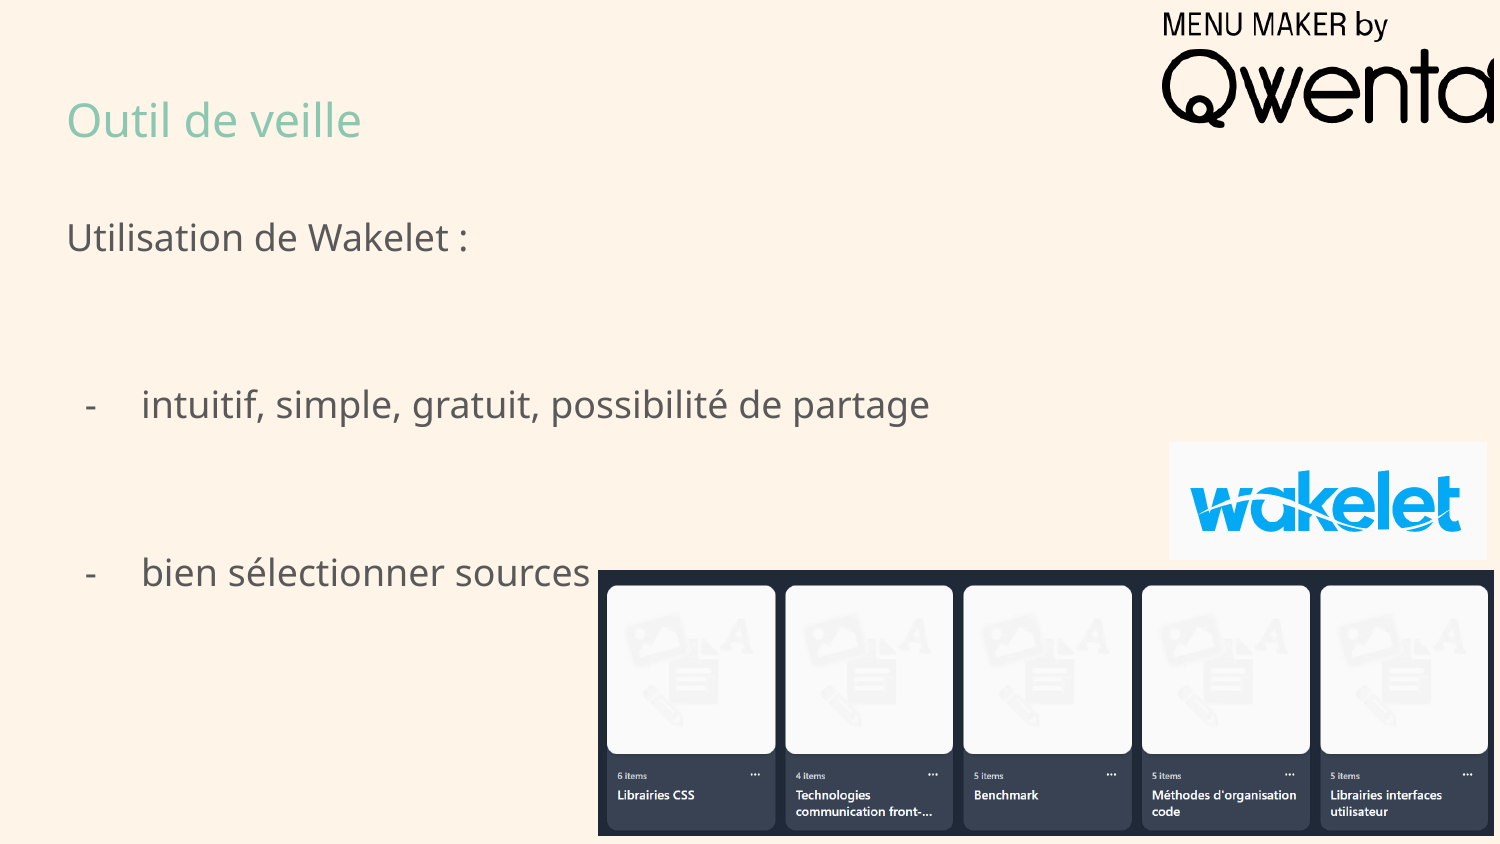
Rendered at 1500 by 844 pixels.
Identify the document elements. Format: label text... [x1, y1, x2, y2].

picture [1169, 442, 1487, 560]
picture [598, 569, 1494, 836]
picture [1162, 10, 1494, 128]
list Utilisation de Wakelet : intuitif, simple, gratuit, possibilité de partage bien sélectionner sources [51, 189, 1449, 750]
title Outil de veille [51, 72, 1449, 167]
